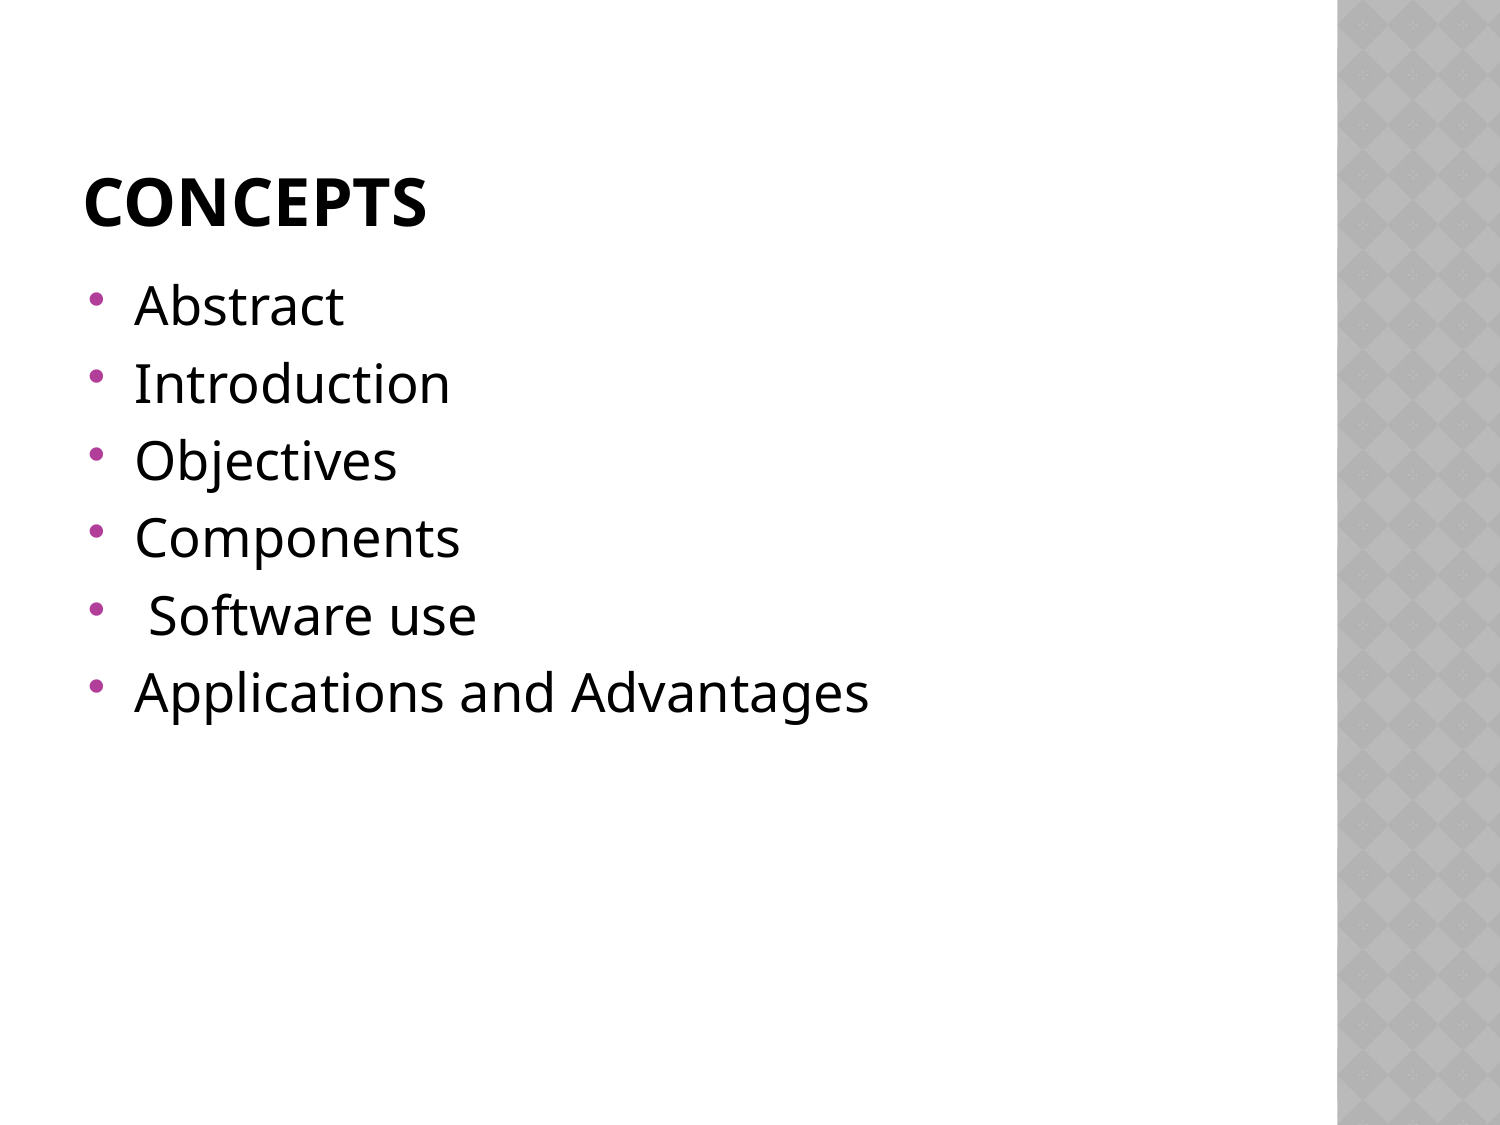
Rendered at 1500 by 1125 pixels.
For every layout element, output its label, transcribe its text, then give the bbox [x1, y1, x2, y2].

list Abstract Introduction Objectives Components Software use Applications and Advantages [75, 264, 1263, 1059]
title Concepts [75, 52, 1263, 240]
